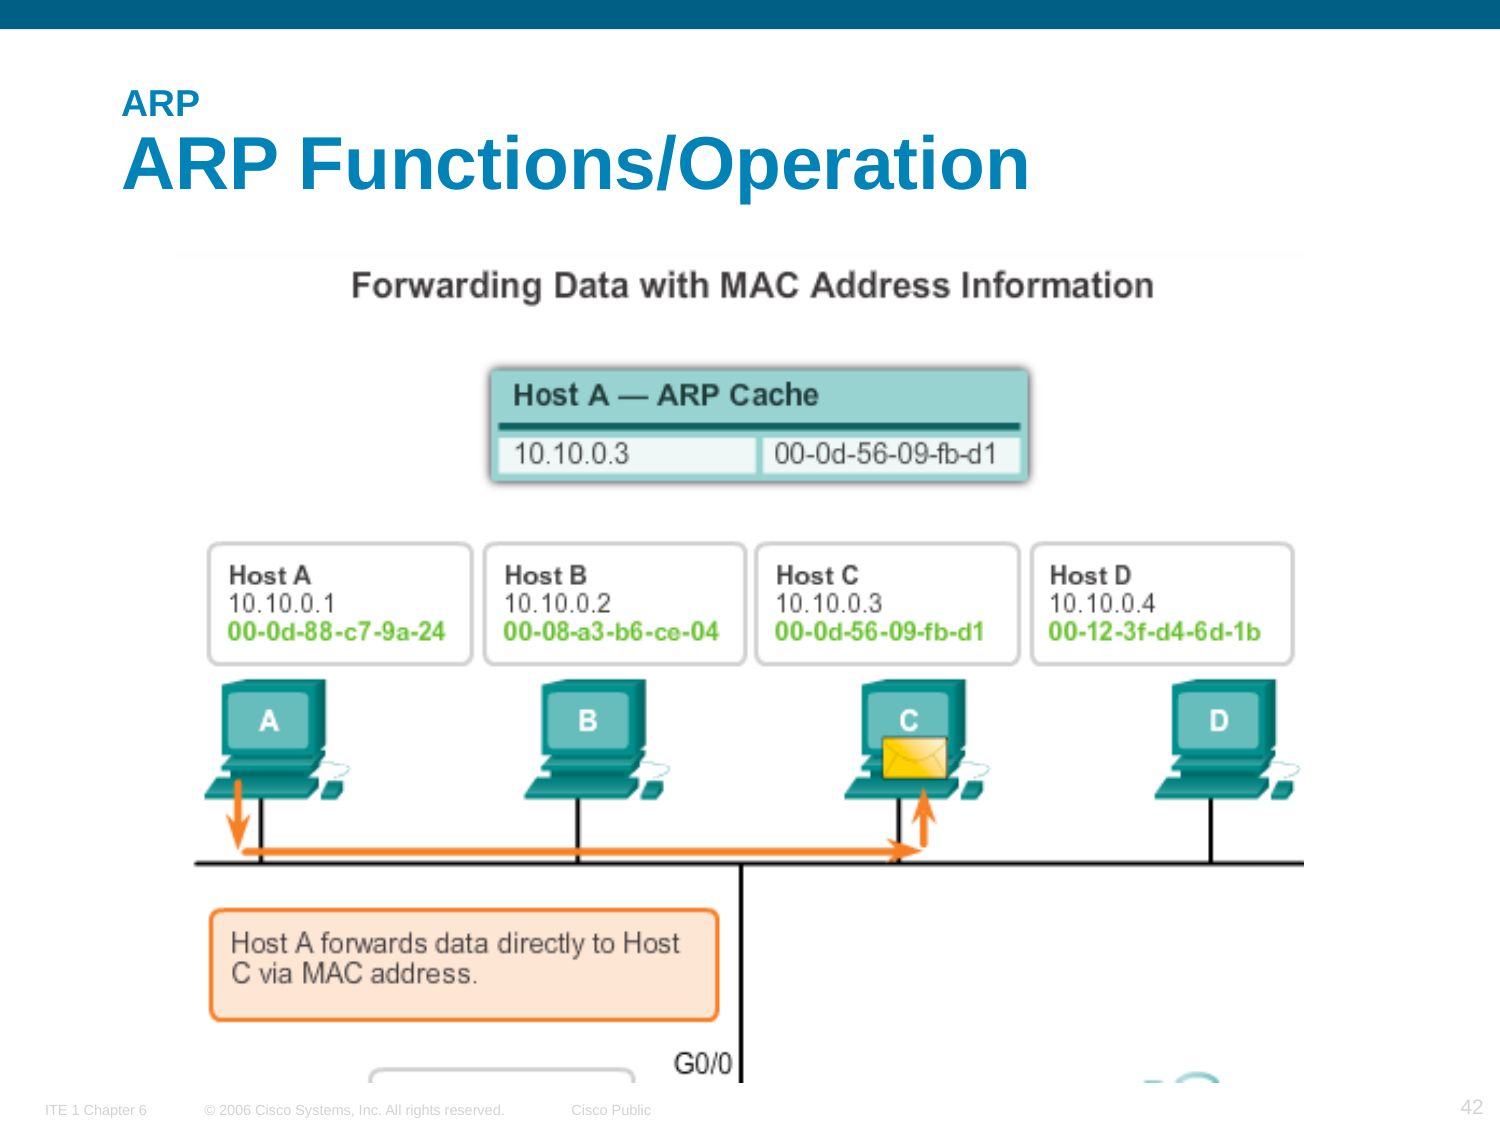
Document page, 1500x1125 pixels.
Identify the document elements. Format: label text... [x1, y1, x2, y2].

title ARP ARP Functions/Operation [107, 75, 1444, 213]
picture [174, 253, 1304, 1083]
